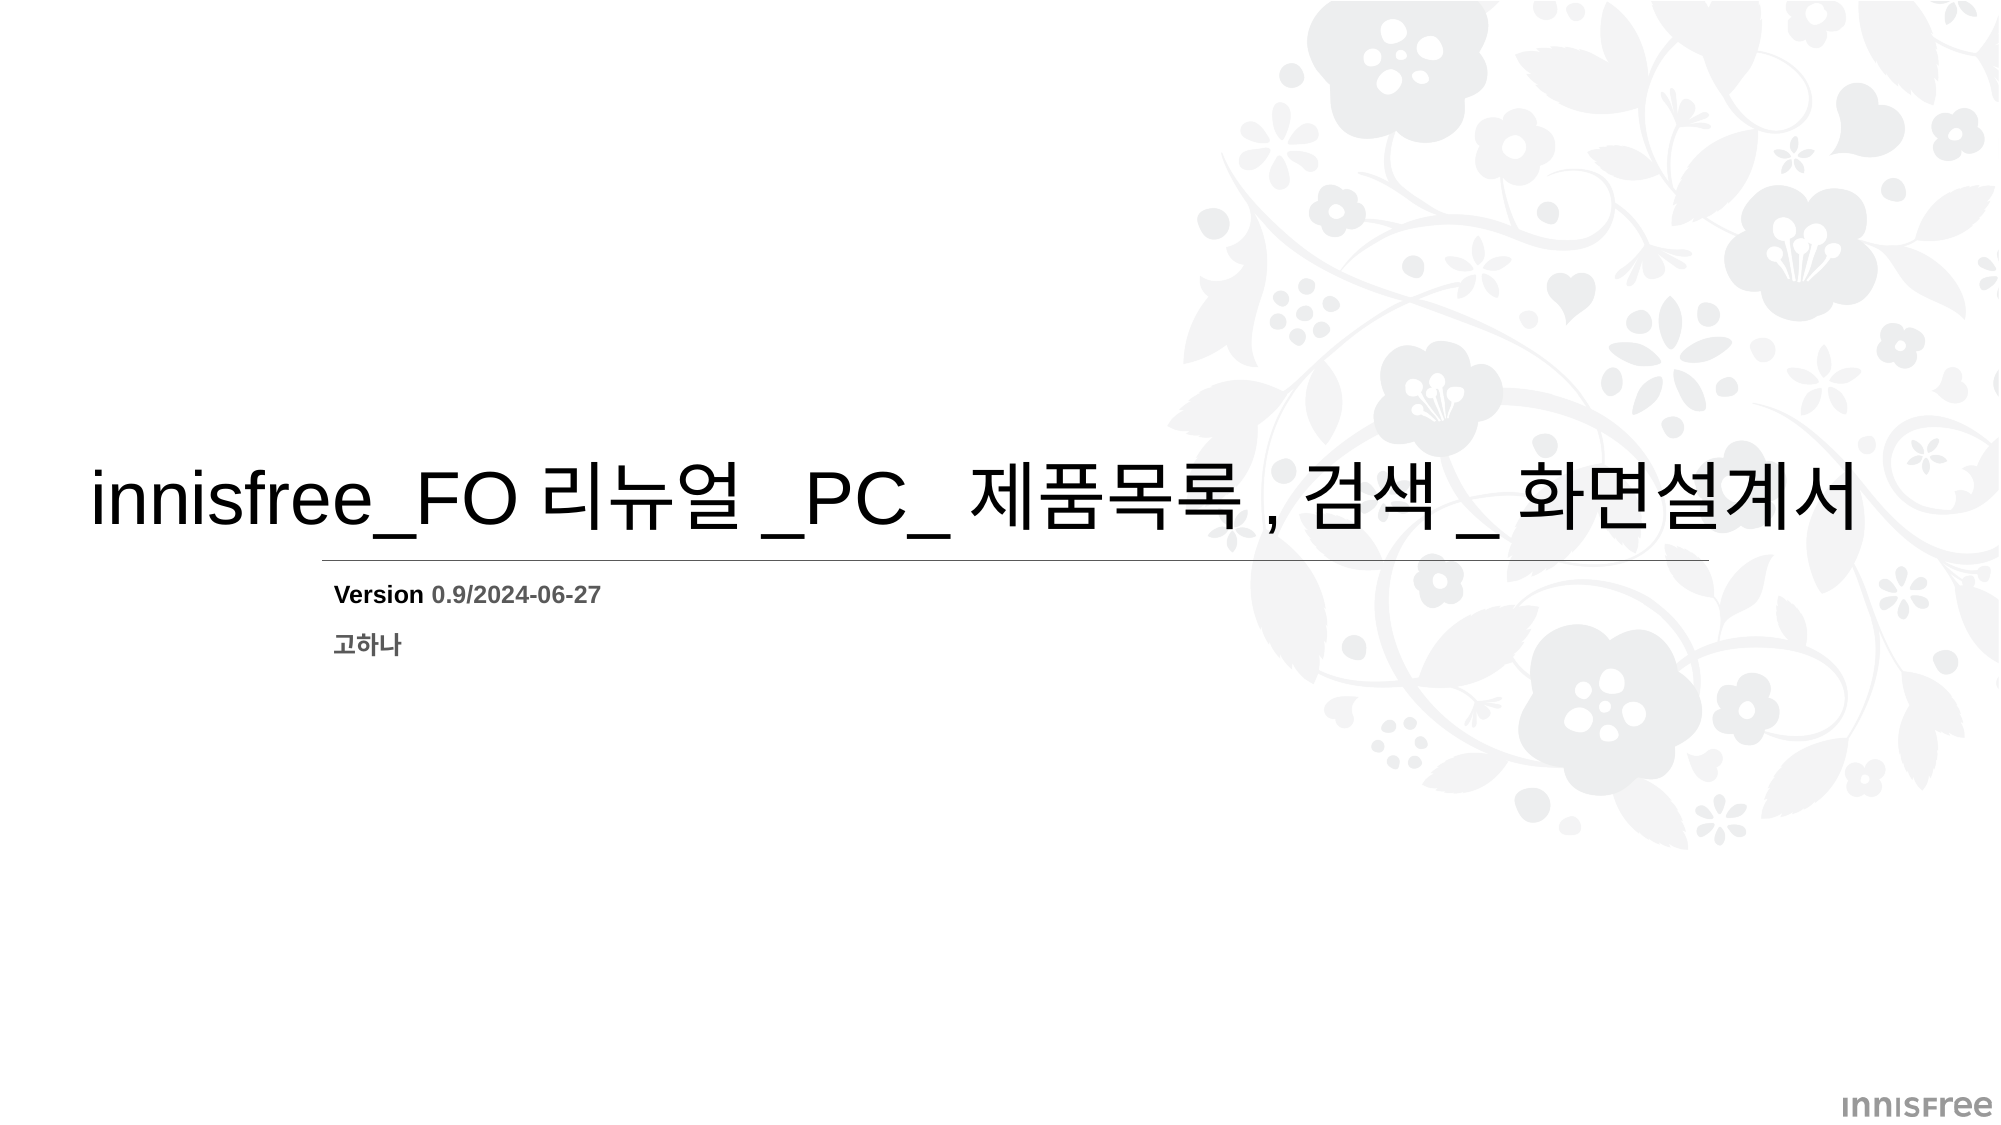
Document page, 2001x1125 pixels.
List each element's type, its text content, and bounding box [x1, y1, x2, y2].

text_box Version 0.9/2024-06-27 고하나 [322, 580, 899, 657]
picture [1843, 1097, 1992, 1117]
picture [855, 1, 1999, 957]
text_box innisfree_FO리뉴얼_PC_제품목록,검색_화면설계서 [19, 444, 1934, 556]
